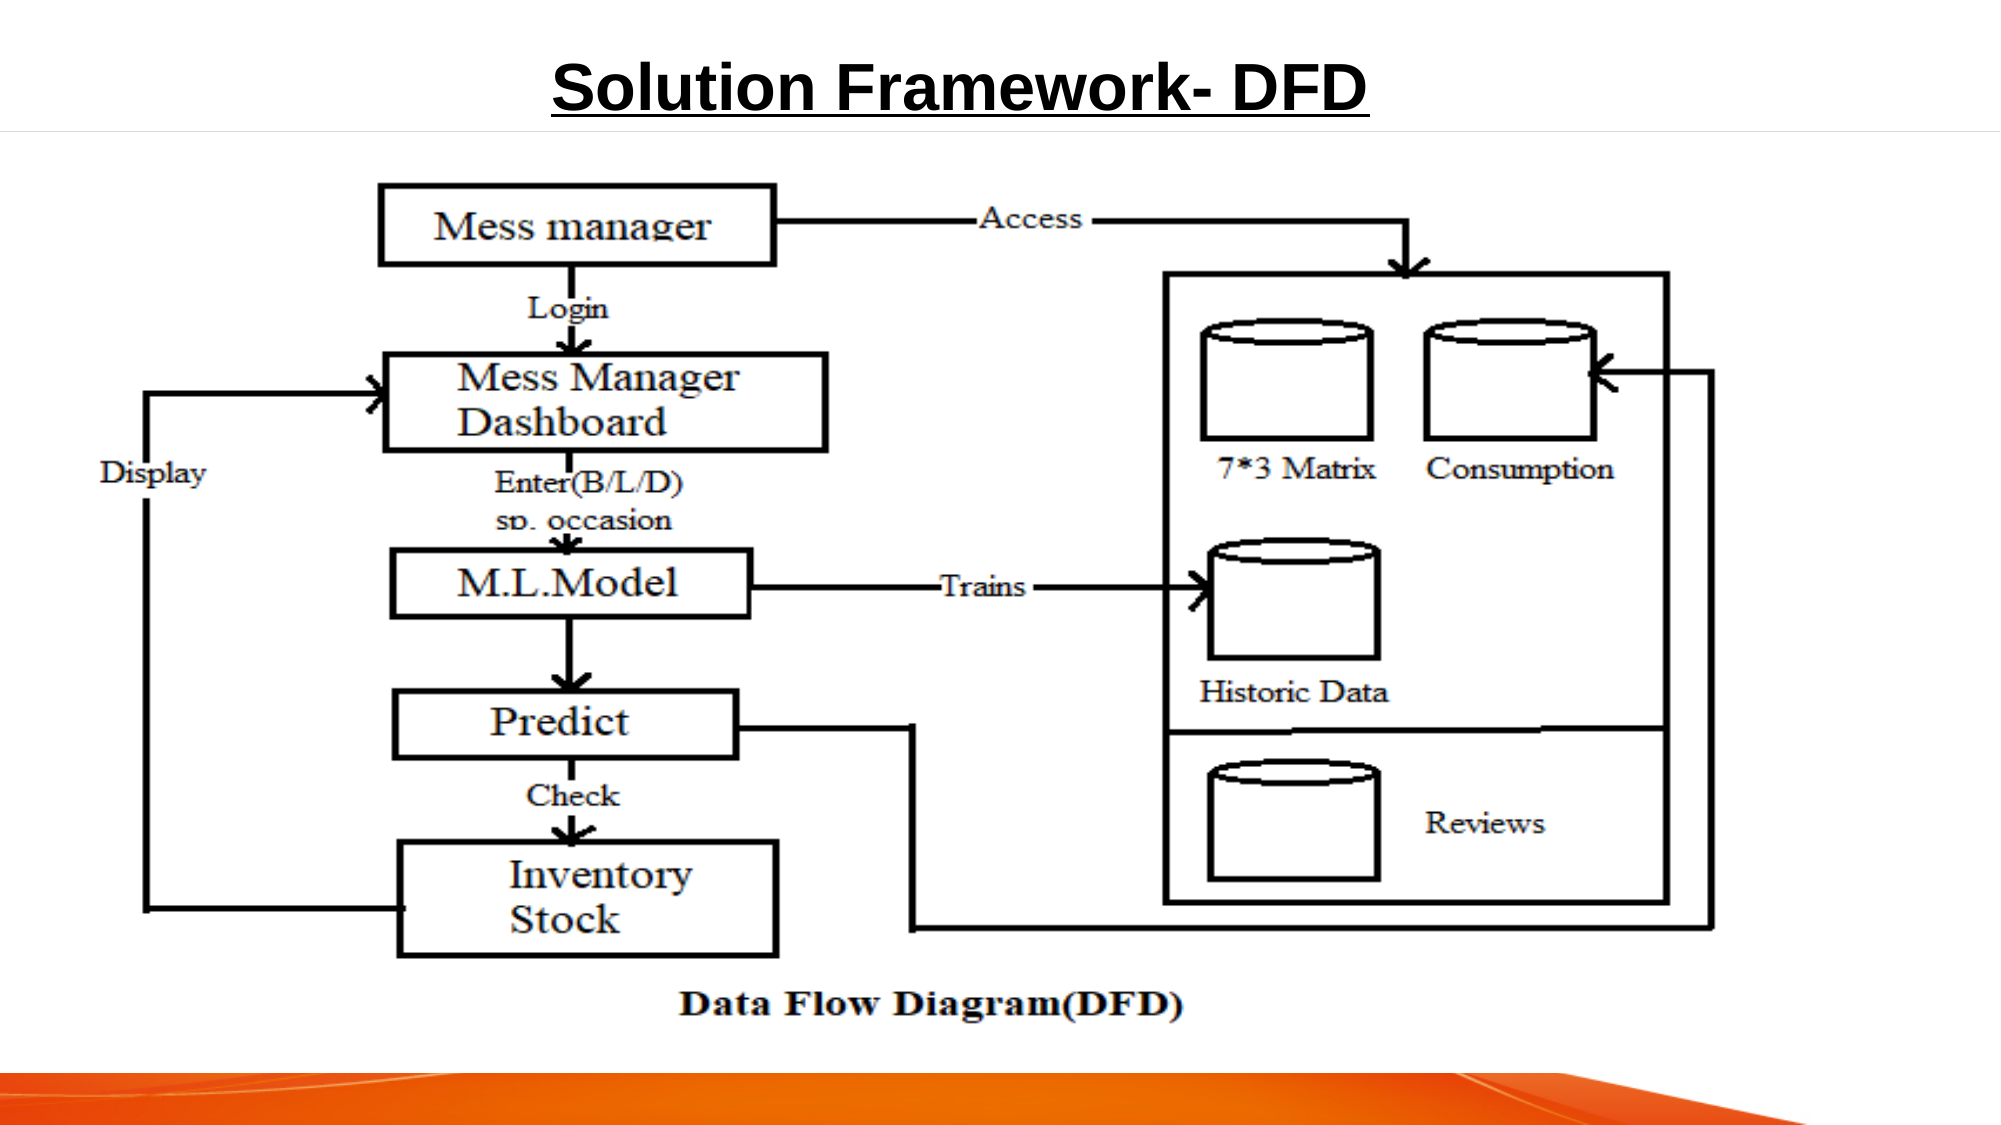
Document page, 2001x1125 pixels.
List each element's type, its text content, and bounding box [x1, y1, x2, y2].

picture [0, 0, 2000, 131]
text_box Solution Framework- DFD [35, 35, 1886, 131]
picture [0, 132, 2000, 1125]
